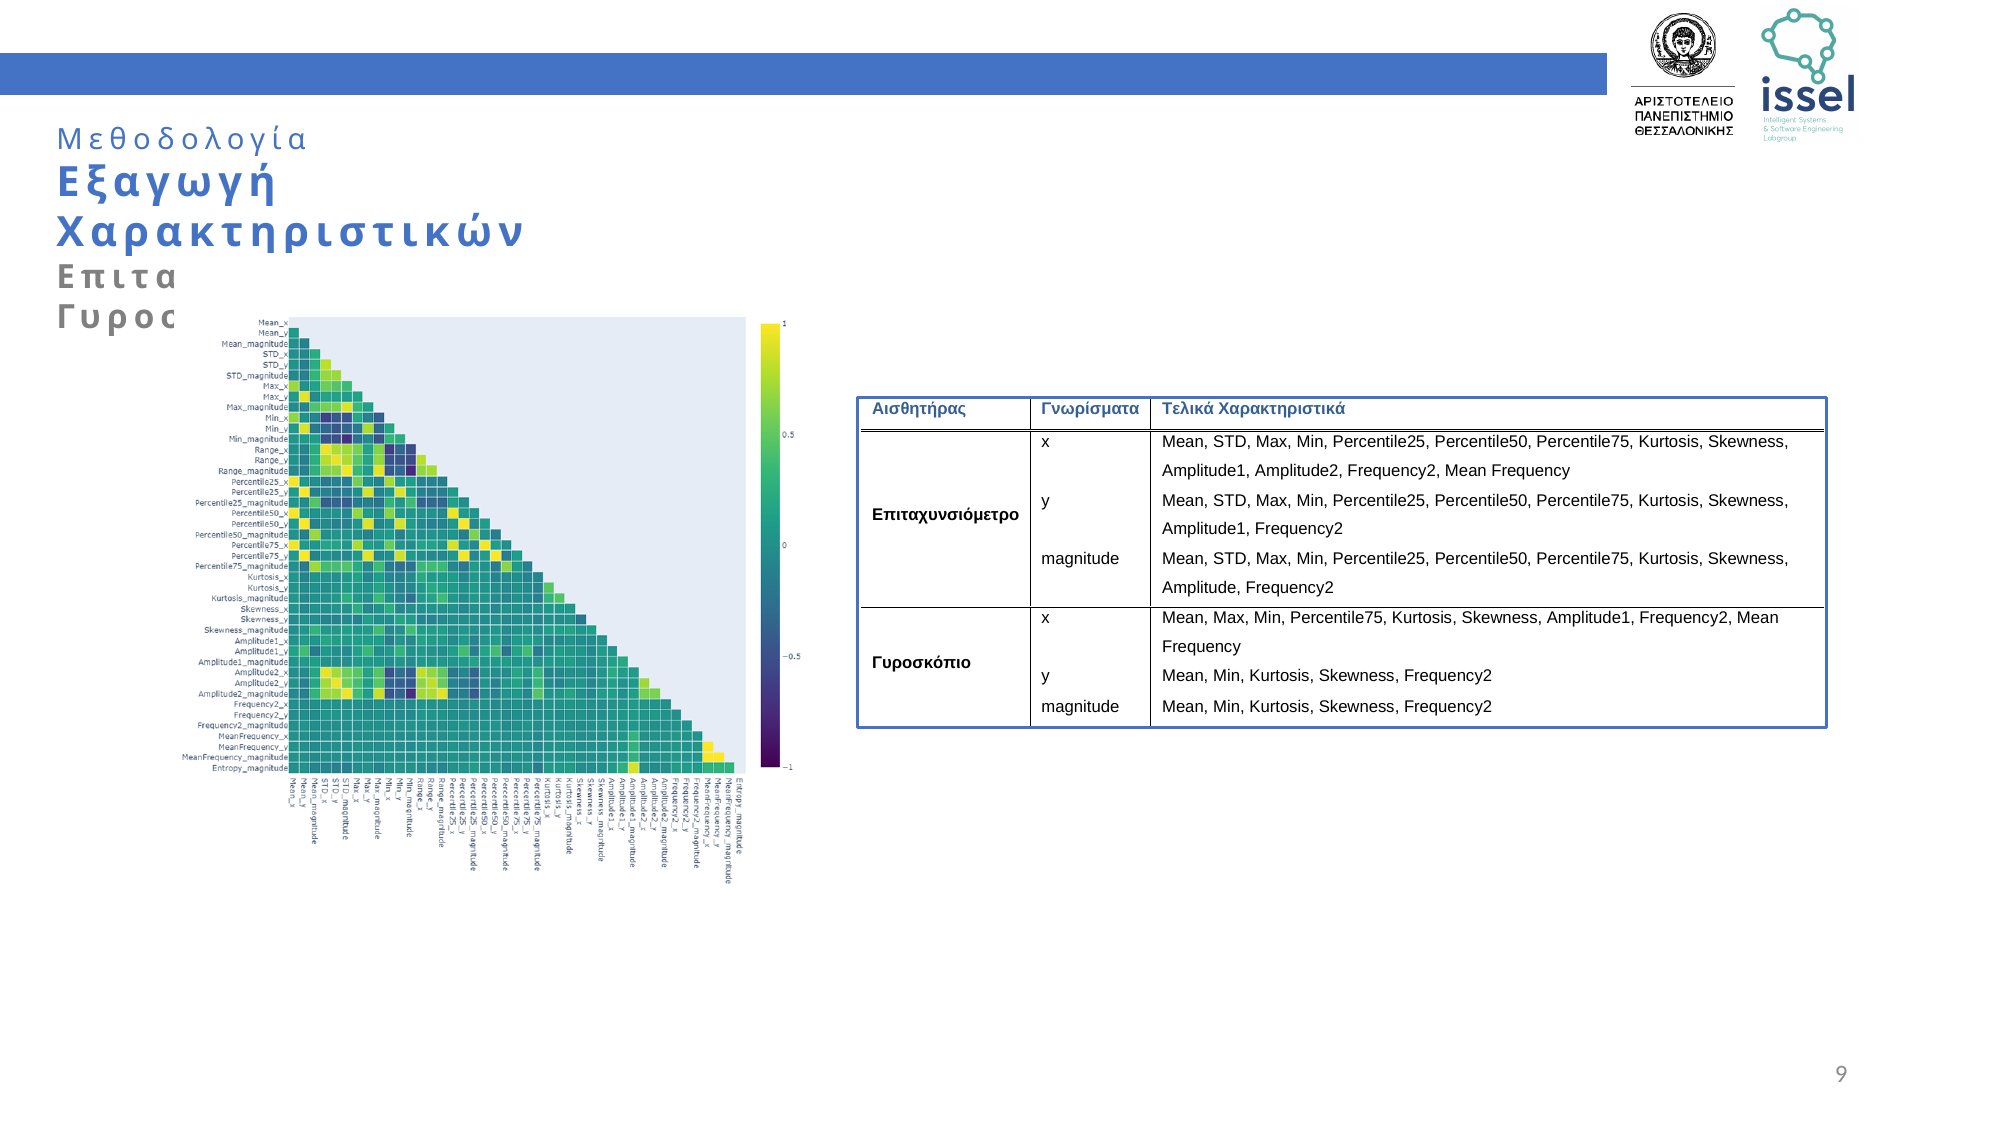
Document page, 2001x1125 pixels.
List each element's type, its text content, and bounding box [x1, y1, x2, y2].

picture [174, 253, 813, 892]
text_box Μεθοδολογία Εξαγωγή Χαρακτηριστικών Επιταχυνσιόμετρο, Γυροσκόπιο (3) [41, 143, 754, 343]
picture [859, 398, 1825, 727]
slide_number 9 [1412, 1042, 1863, 1103]
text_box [0, 5, 1863, 143]
